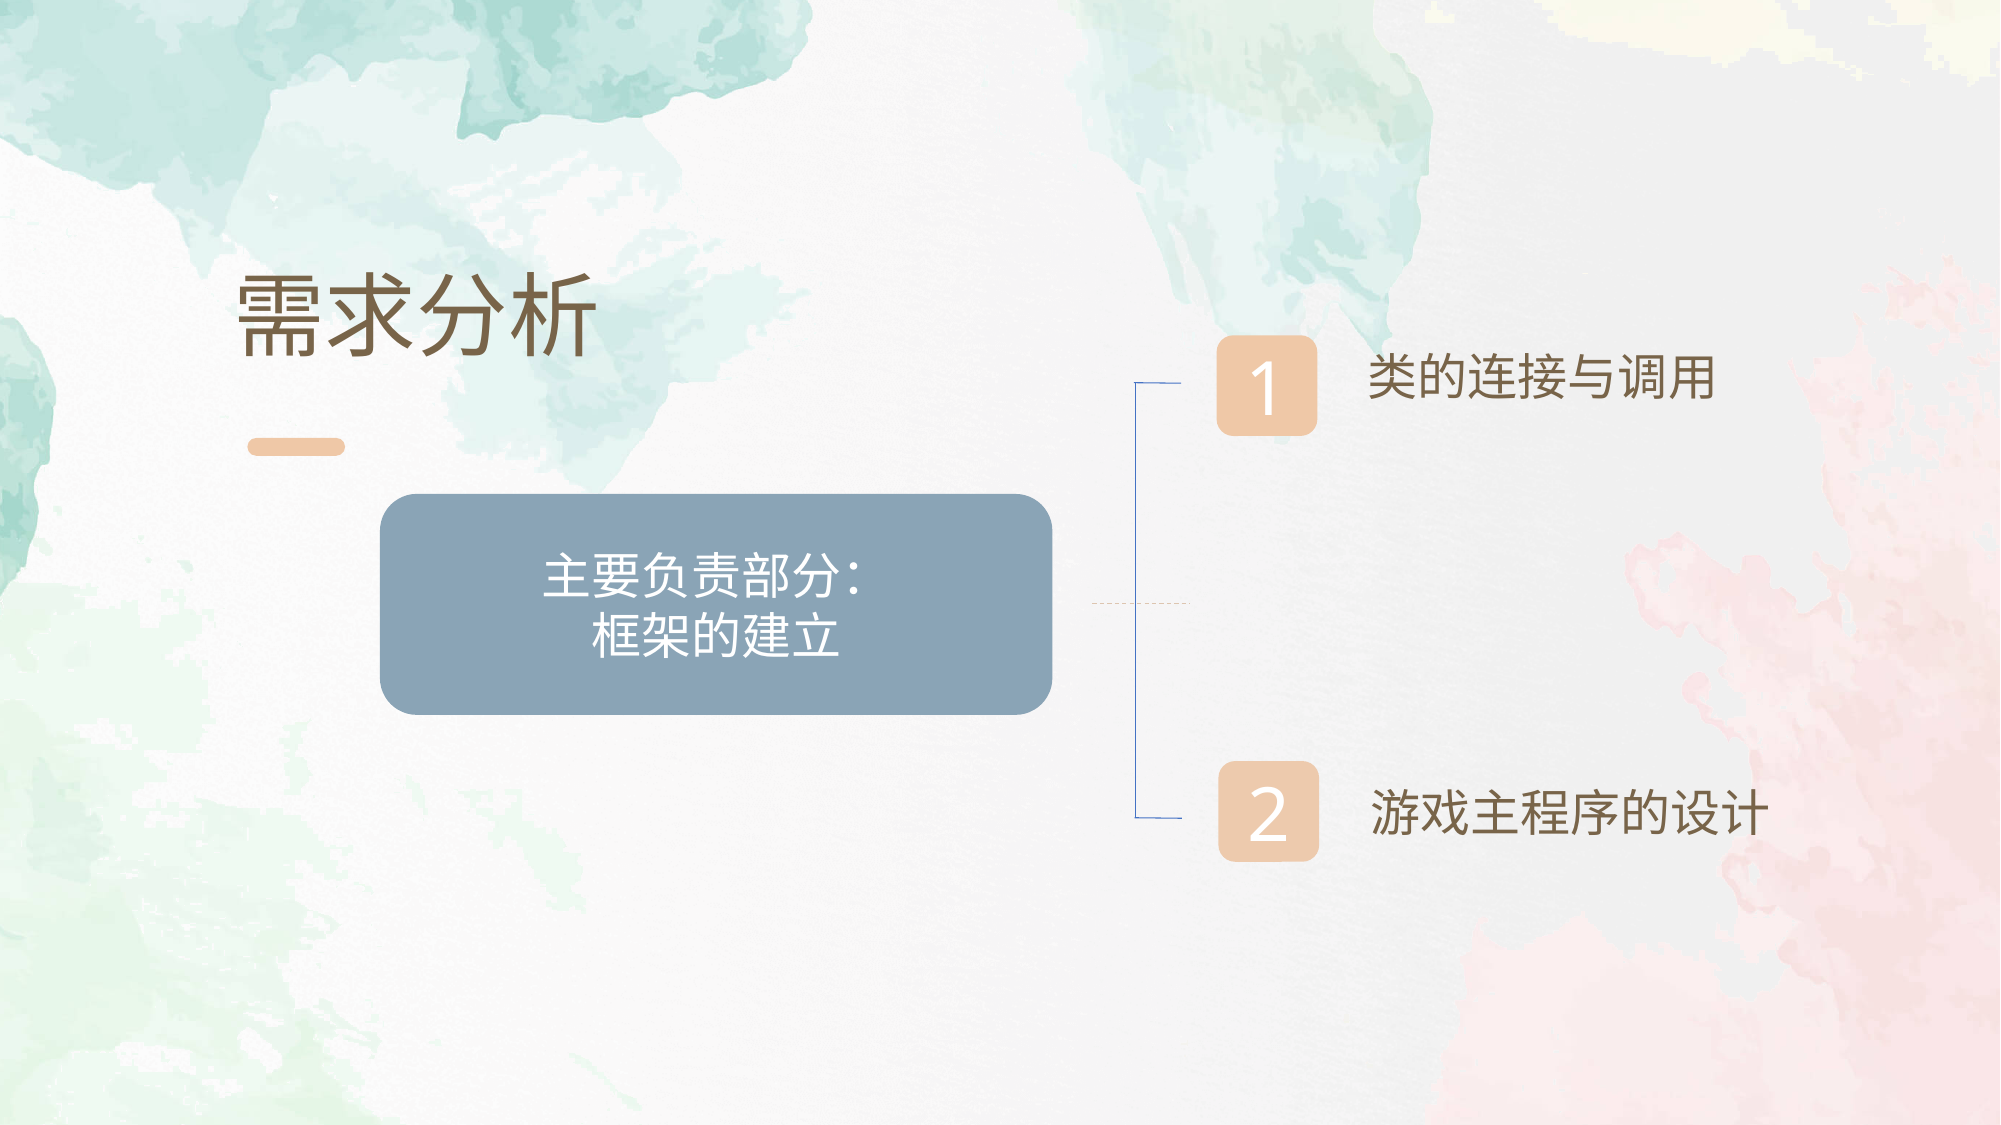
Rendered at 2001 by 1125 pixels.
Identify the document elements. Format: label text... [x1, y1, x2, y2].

text_box 类的连接与调用 [1353, 338, 1733, 414]
picture [0, 0, 2000, 1125]
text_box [1092, 382, 1190, 819]
text_box 1 [1215, 334, 1319, 438]
text_box 2 [1217, 760, 1321, 863]
text_box 游戏主程序的设计 [1355, 773, 1786, 849]
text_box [218, 250, 616, 456]
text_box 主要负责部分： 框架的建立 [378, 492, 1054, 716]
